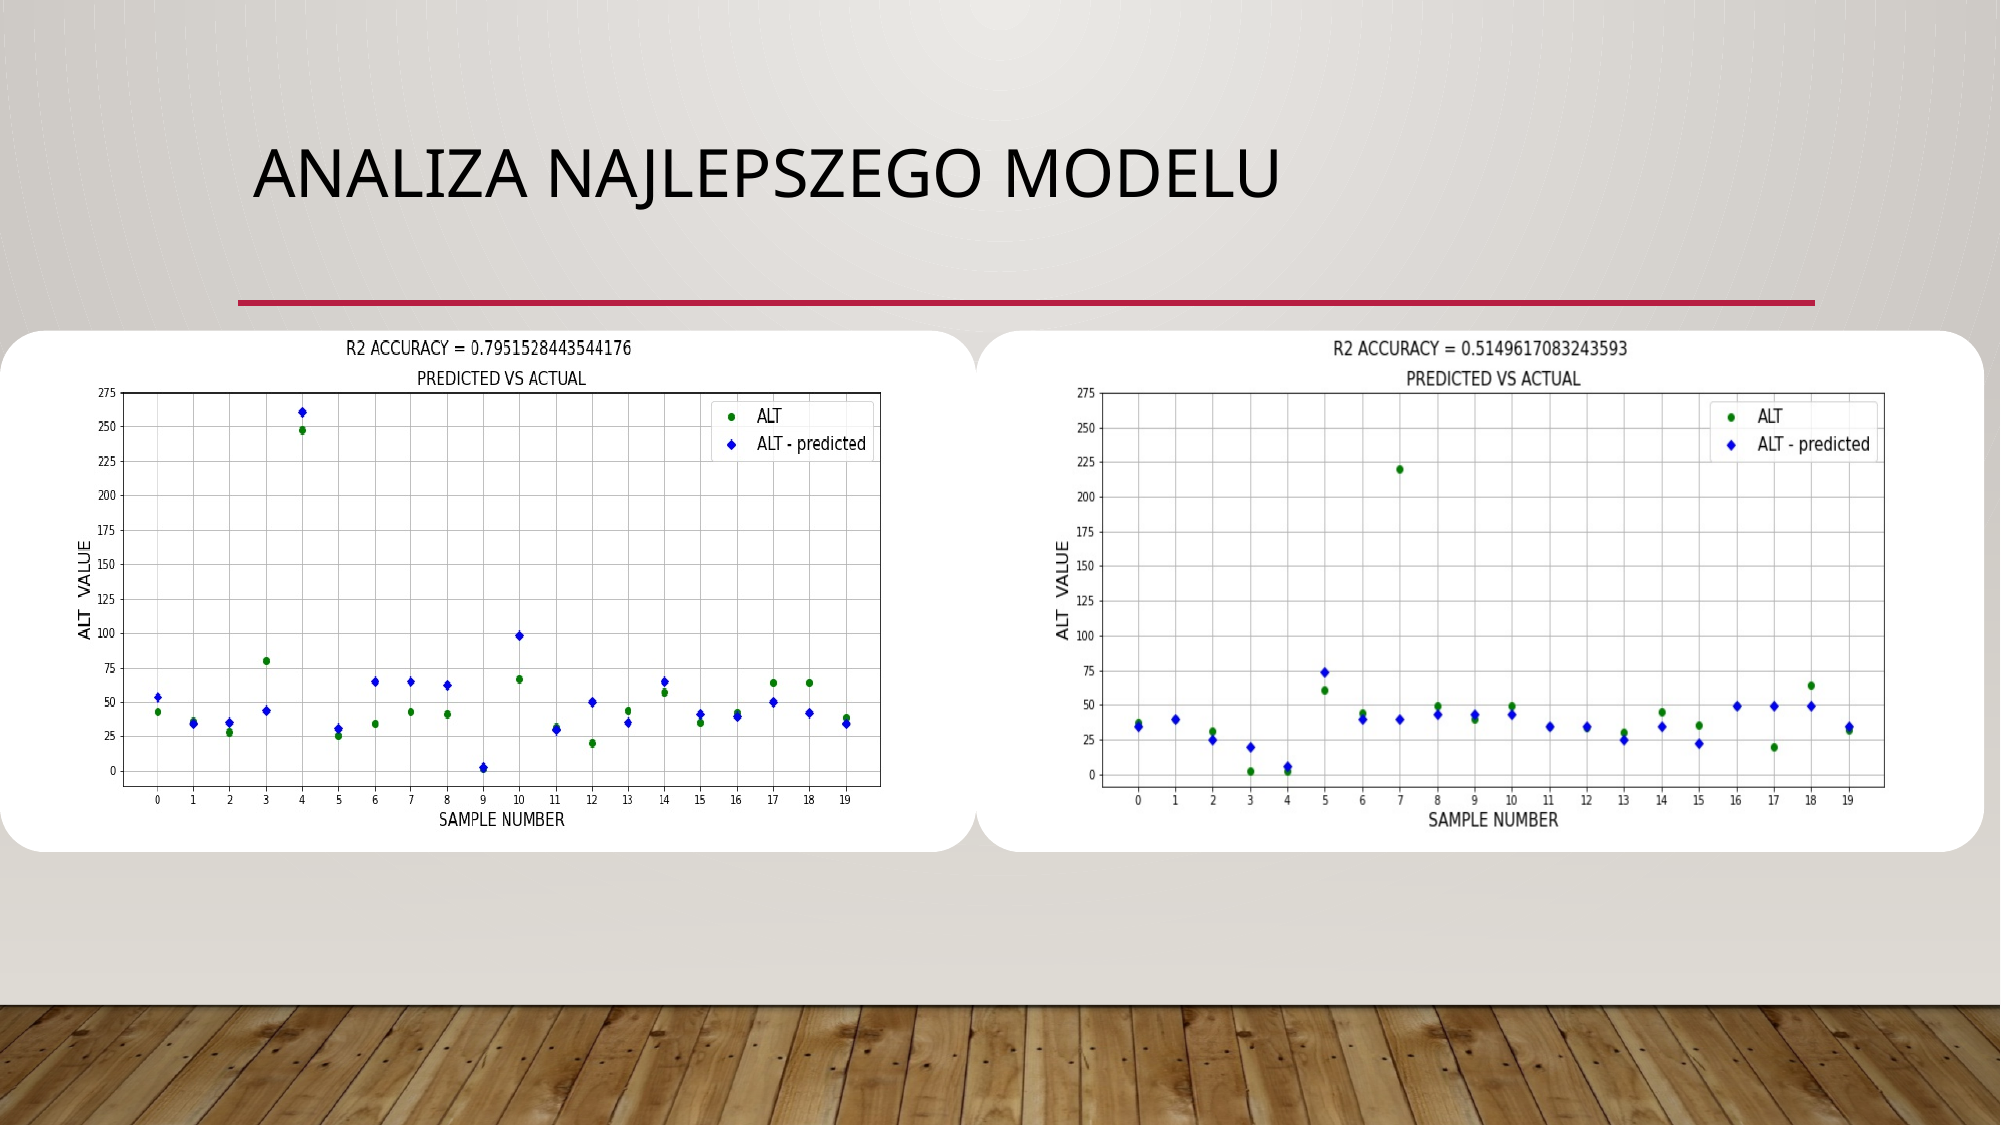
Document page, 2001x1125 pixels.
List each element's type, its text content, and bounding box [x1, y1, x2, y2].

picture [0, 1005, 2000, 1125]
picture [975, 330, 1985, 853]
title ANALIZA NAJLEPSZEGO MODELU [238, 131, 1814, 305]
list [0, 330, 975, 853]
